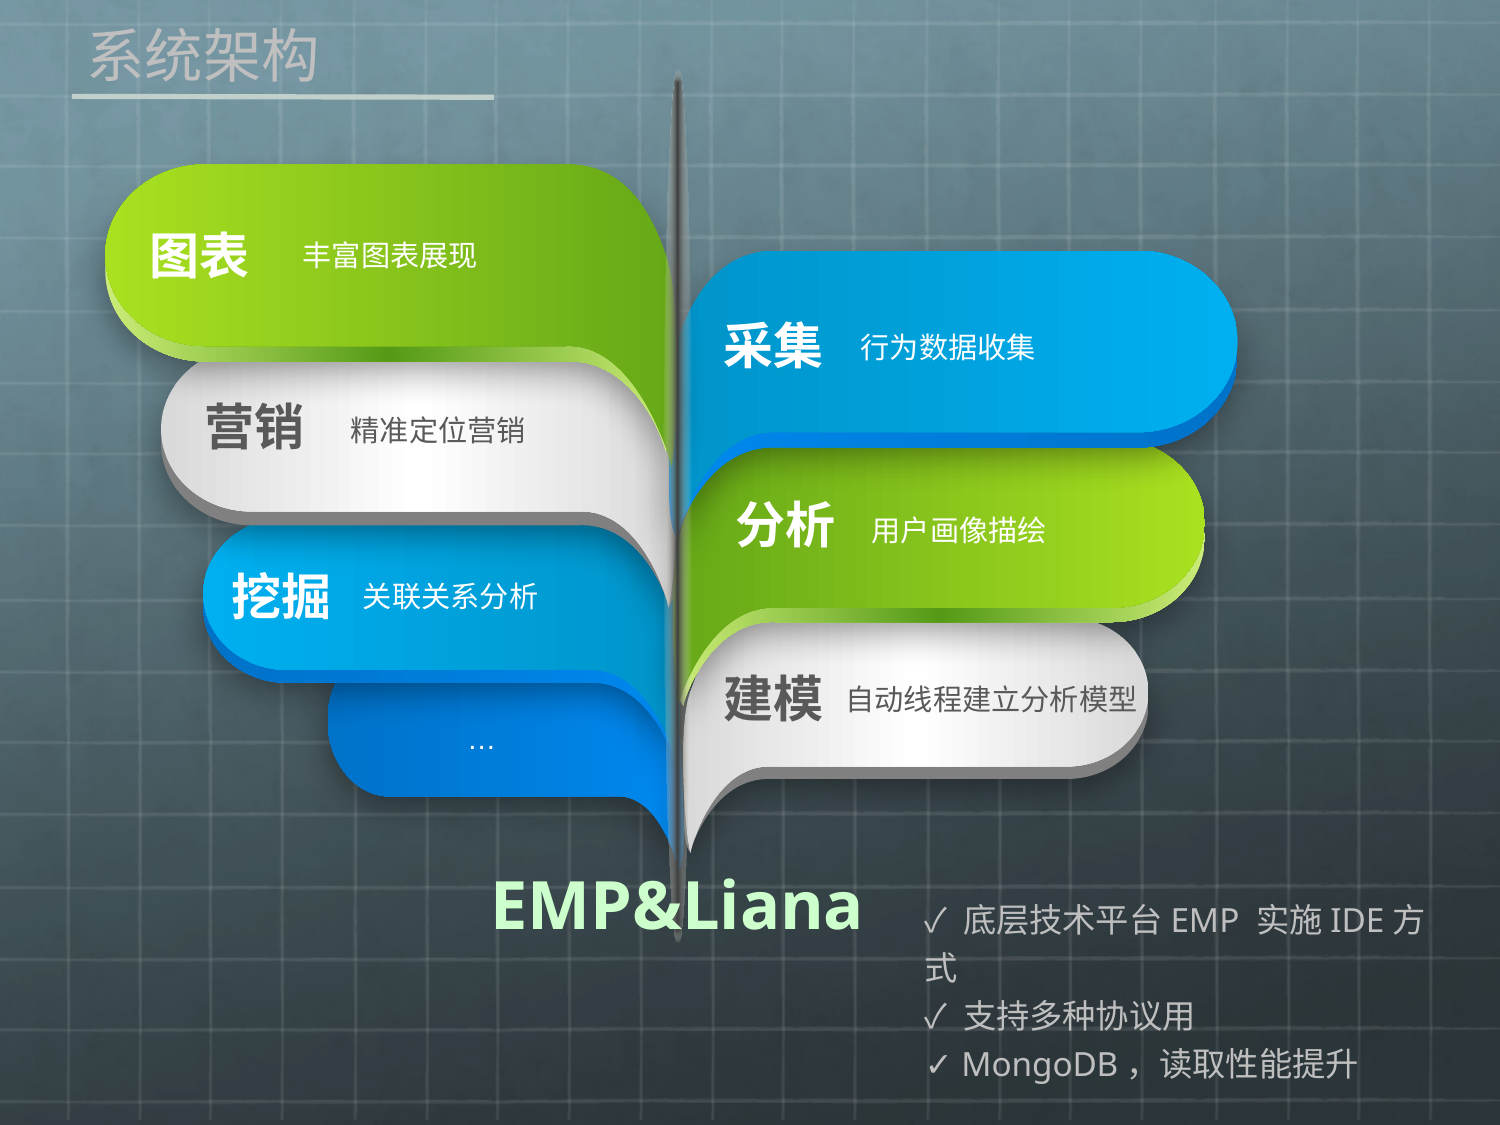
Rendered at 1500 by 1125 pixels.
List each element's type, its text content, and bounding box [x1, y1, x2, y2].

text_box 系统架构 [71, 11, 527, 87]
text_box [104, 68, 1238, 952]
picture [0, 0, 1500, 1125]
text_box ✓ 底层技术平台EMP 实施IDE方式 ✓ 支持多种协议用 ✓ MongoDB，读取性能提升 [910, 884, 1445, 1091]
